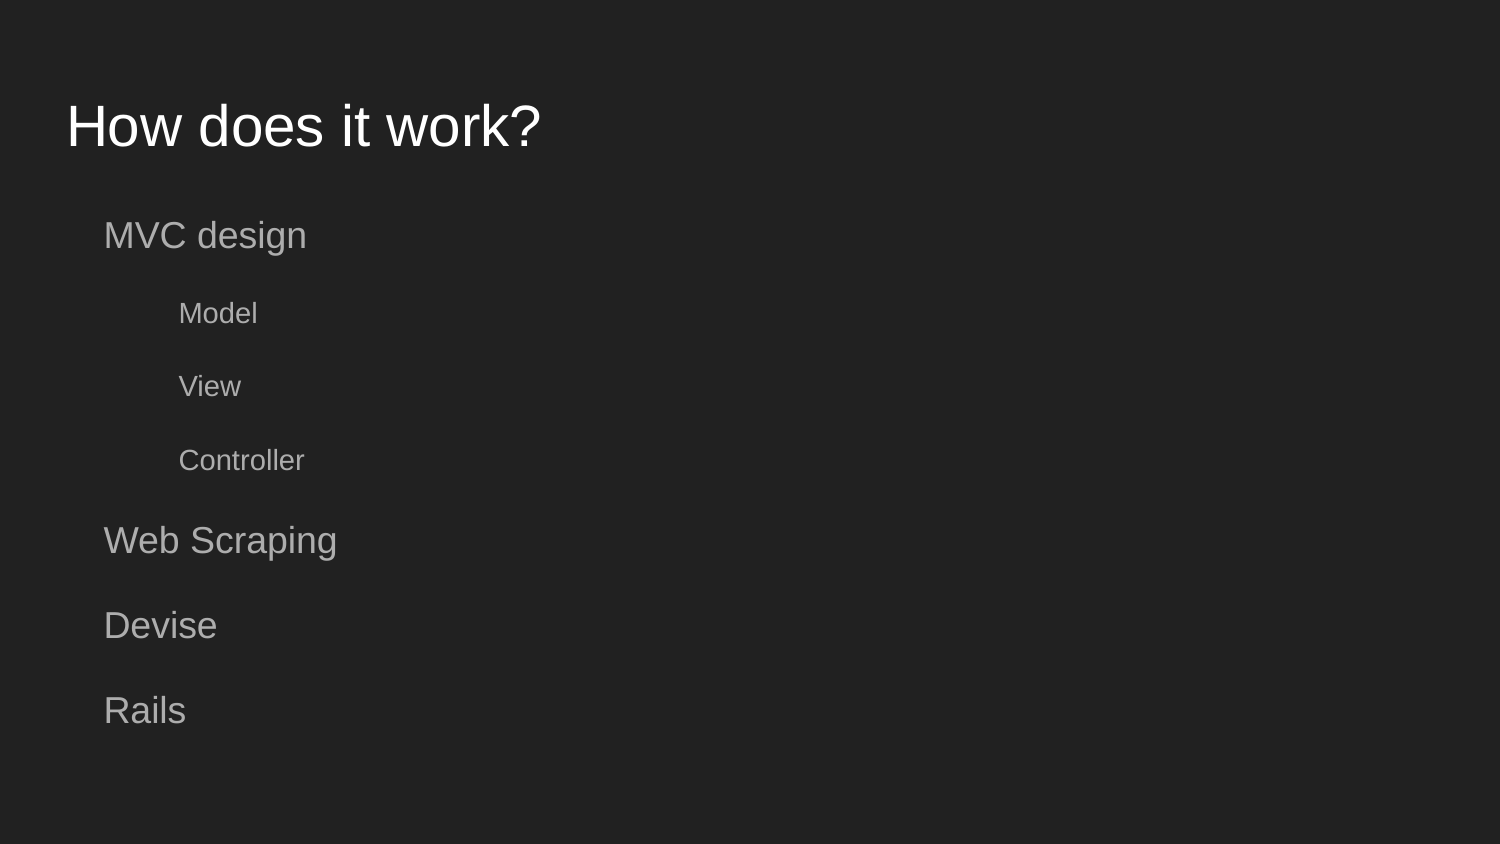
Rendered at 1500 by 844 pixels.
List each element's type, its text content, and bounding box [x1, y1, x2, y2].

list MVC design Model View Controller Web Scraping Devise Rails [51, 189, 1449, 750]
title How does it work? [51, 72, 1449, 167]
